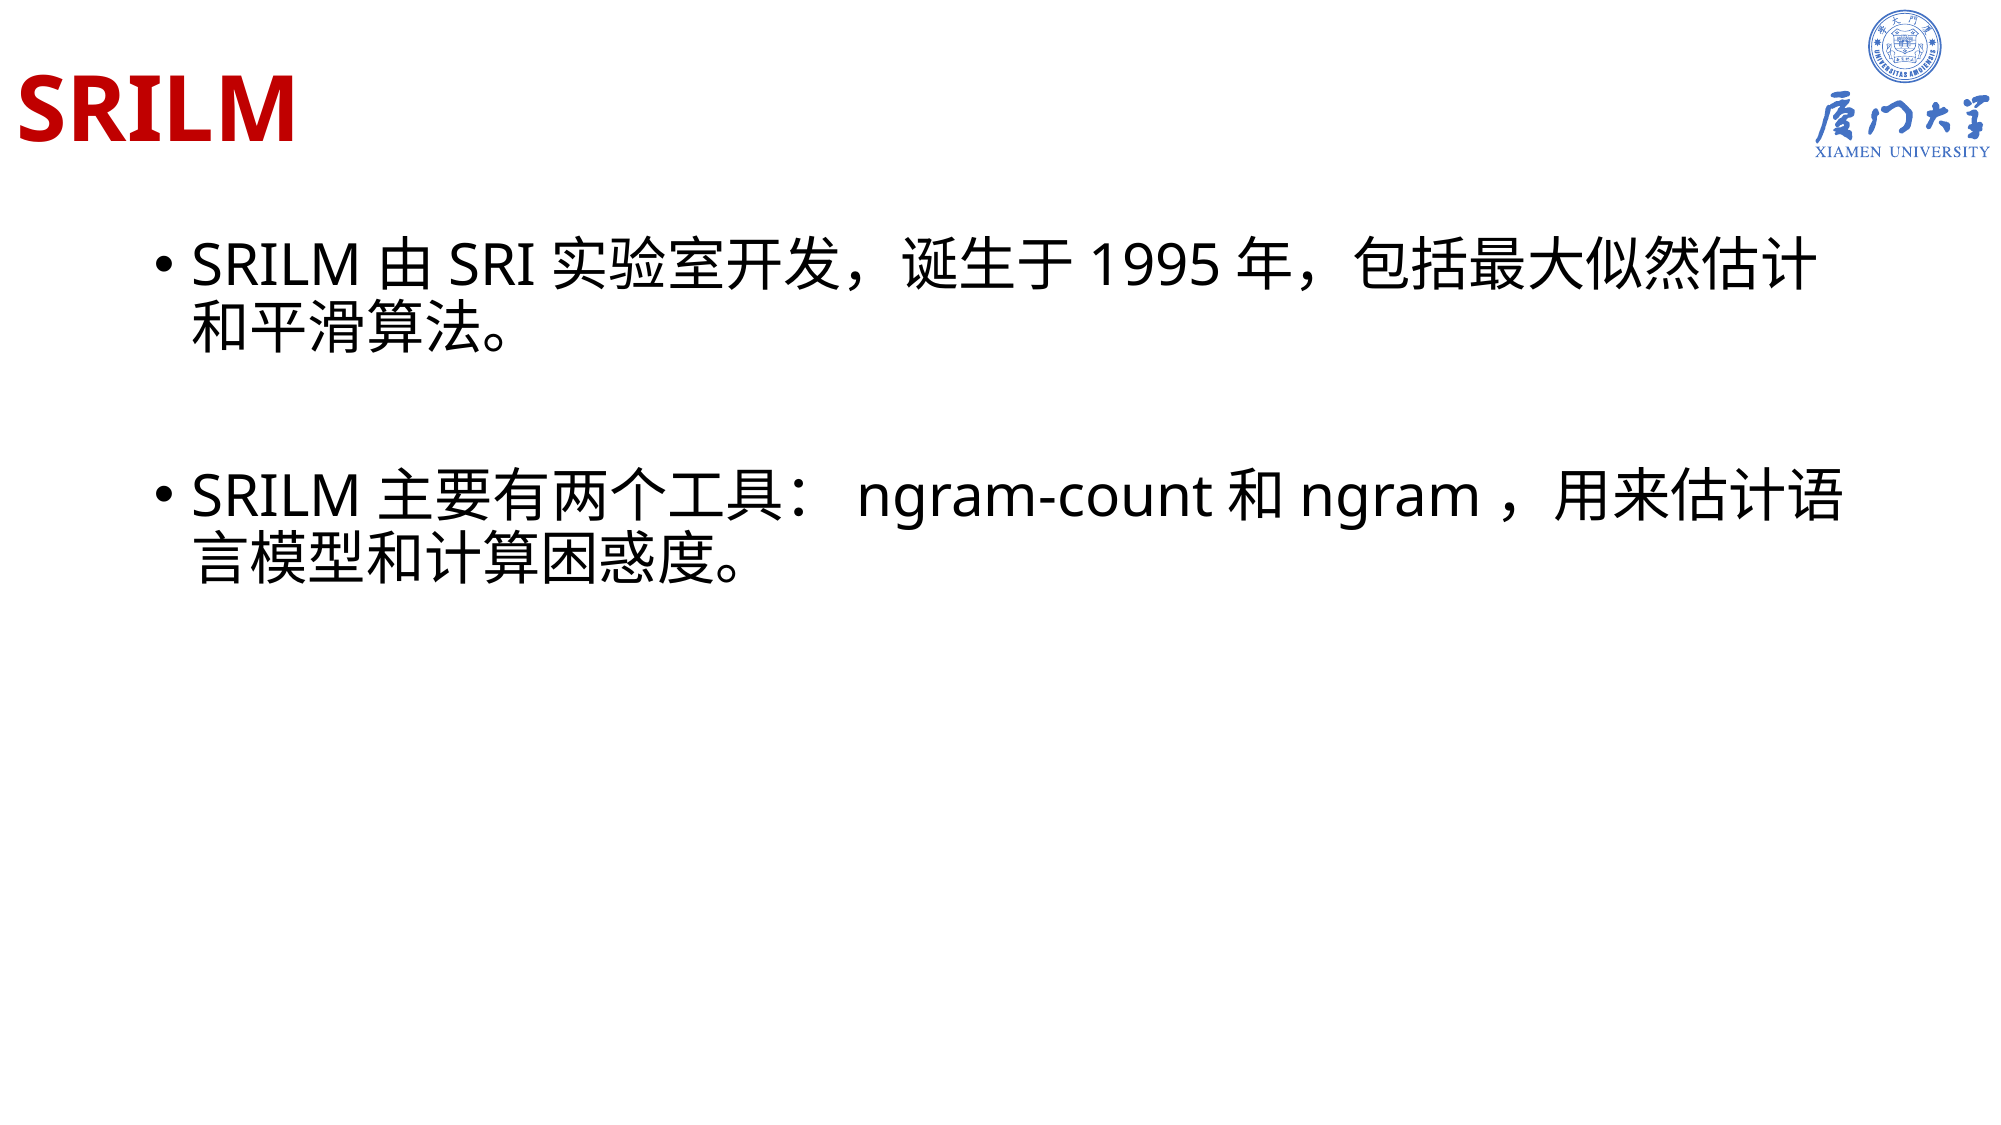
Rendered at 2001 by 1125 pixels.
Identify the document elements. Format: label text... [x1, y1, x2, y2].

list SRILM由SRI实验室开发，诞生于1995年，包括最大似然估计和平滑算法。 SRILM主要有两个工具：ngram-count和ngram，用来估计语言模型和计算困惑度。 [138, 227, 1864, 942]
title SRILM [1, 3, 1727, 221]
